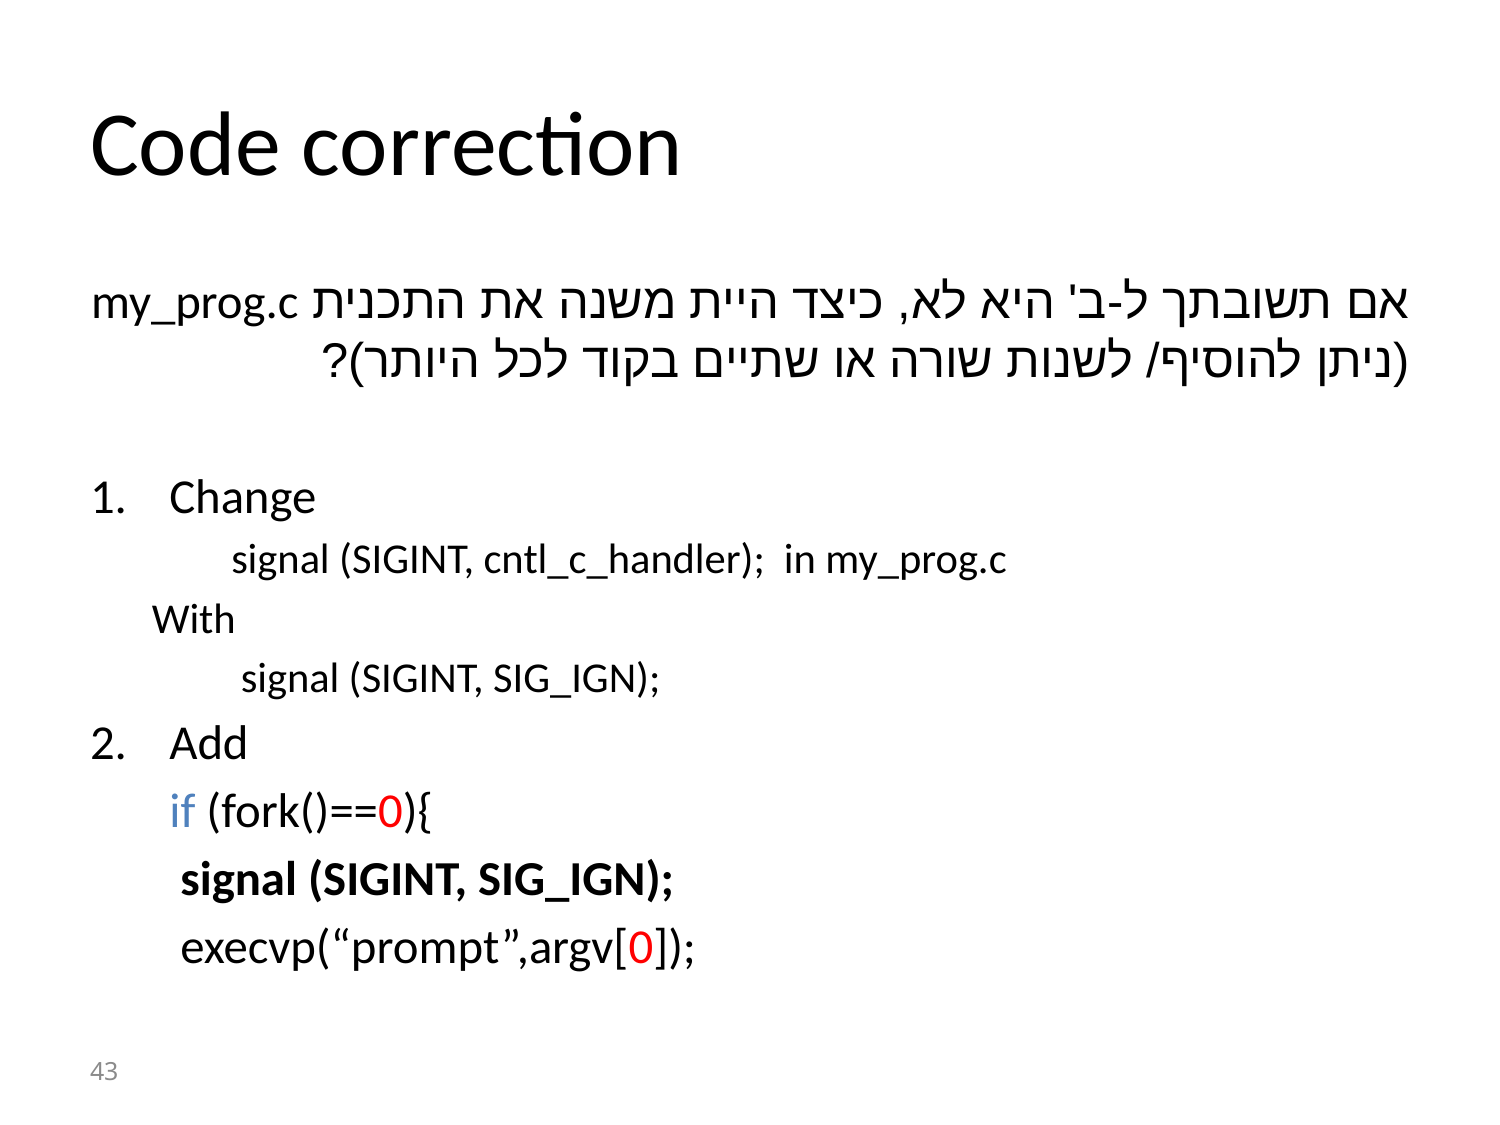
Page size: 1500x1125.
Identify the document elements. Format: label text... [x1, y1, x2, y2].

list אם תשובתך ל-ב' היא לא, כיצד היית משנה את התכנית my_prog.c (ניתן להוסיף/ לשנות שורה או שתיים בקוד לכל היותר)? Change signal (SIGINT, cntl_c_handler); in my_prog.c With signal (SIGINT, SIG_IGN); Add if (fork()==0){ signal (SIGINT, SIG_IGN); execvp(“prompt”,argv[0]); [74, 262, 1426, 1006]
title Code correction [74, 44, 1426, 233]
slide_number 43 [75, 1042, 425, 1103]
